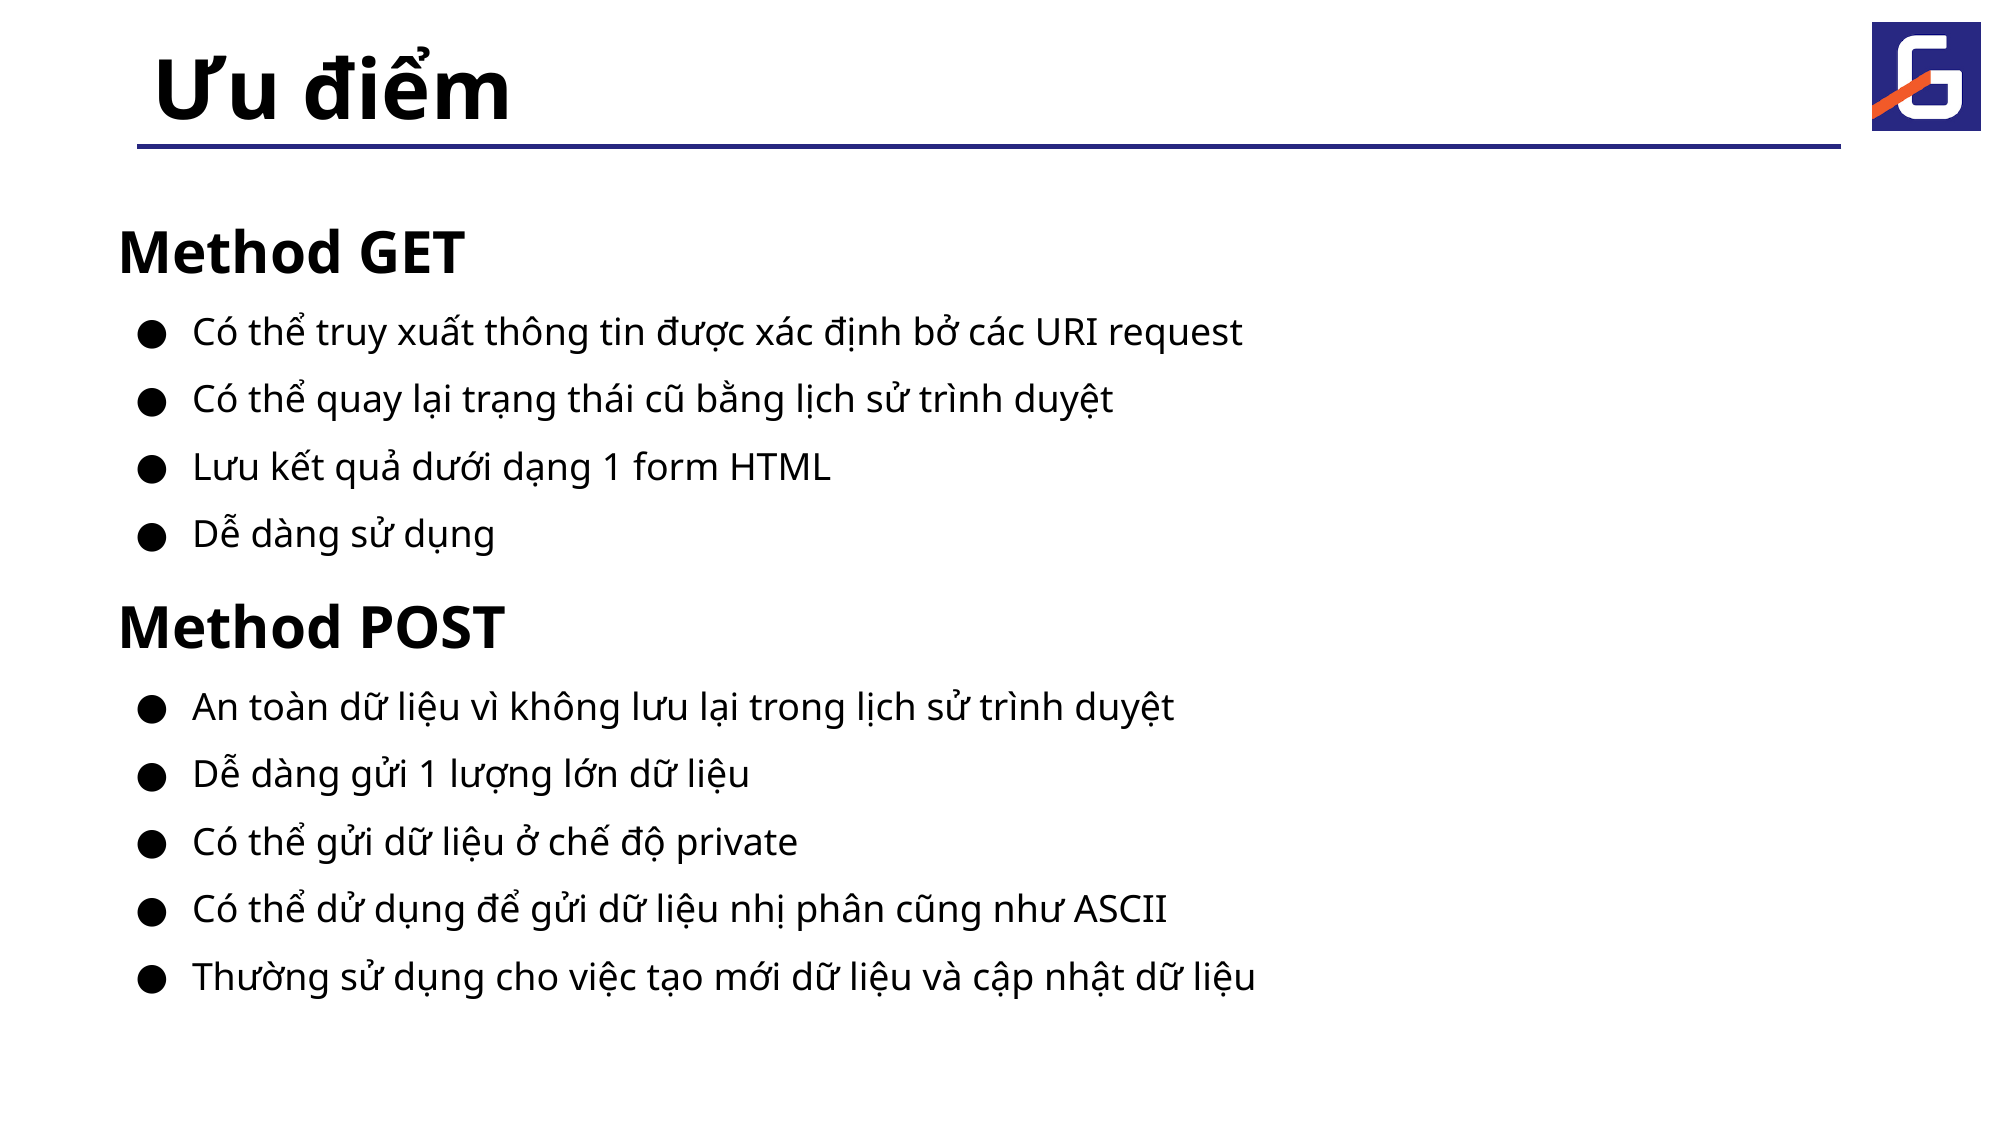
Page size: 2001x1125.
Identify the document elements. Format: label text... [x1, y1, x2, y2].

text_box Method GET Có thể truy xuất thông tin được xác định bở các URI request Có thể quay lại trạng thái cũ bằng lịch sử trình duyệt Lưu kết quả dưới dạng 1 form HTML Dễ dàng sử dụng Method POST An toàn dữ liệu vì không lưu lại trong lịch sử trình duyệt Dễ dàng gửi 1 lượng lớn dữ liệu Có thể gửi dữ liệu ở chế độ private Có thể dử dụng để gửi dữ liệu nhị phân cũng như ASCII Thường sử dụng cho việc tạo mới dữ liệu và cập nhật dữ liệu [116, 180, 1929, 987]
picture [1872, 22, 1981, 131]
title Ưu điểm [137, 26, 1863, 160]
